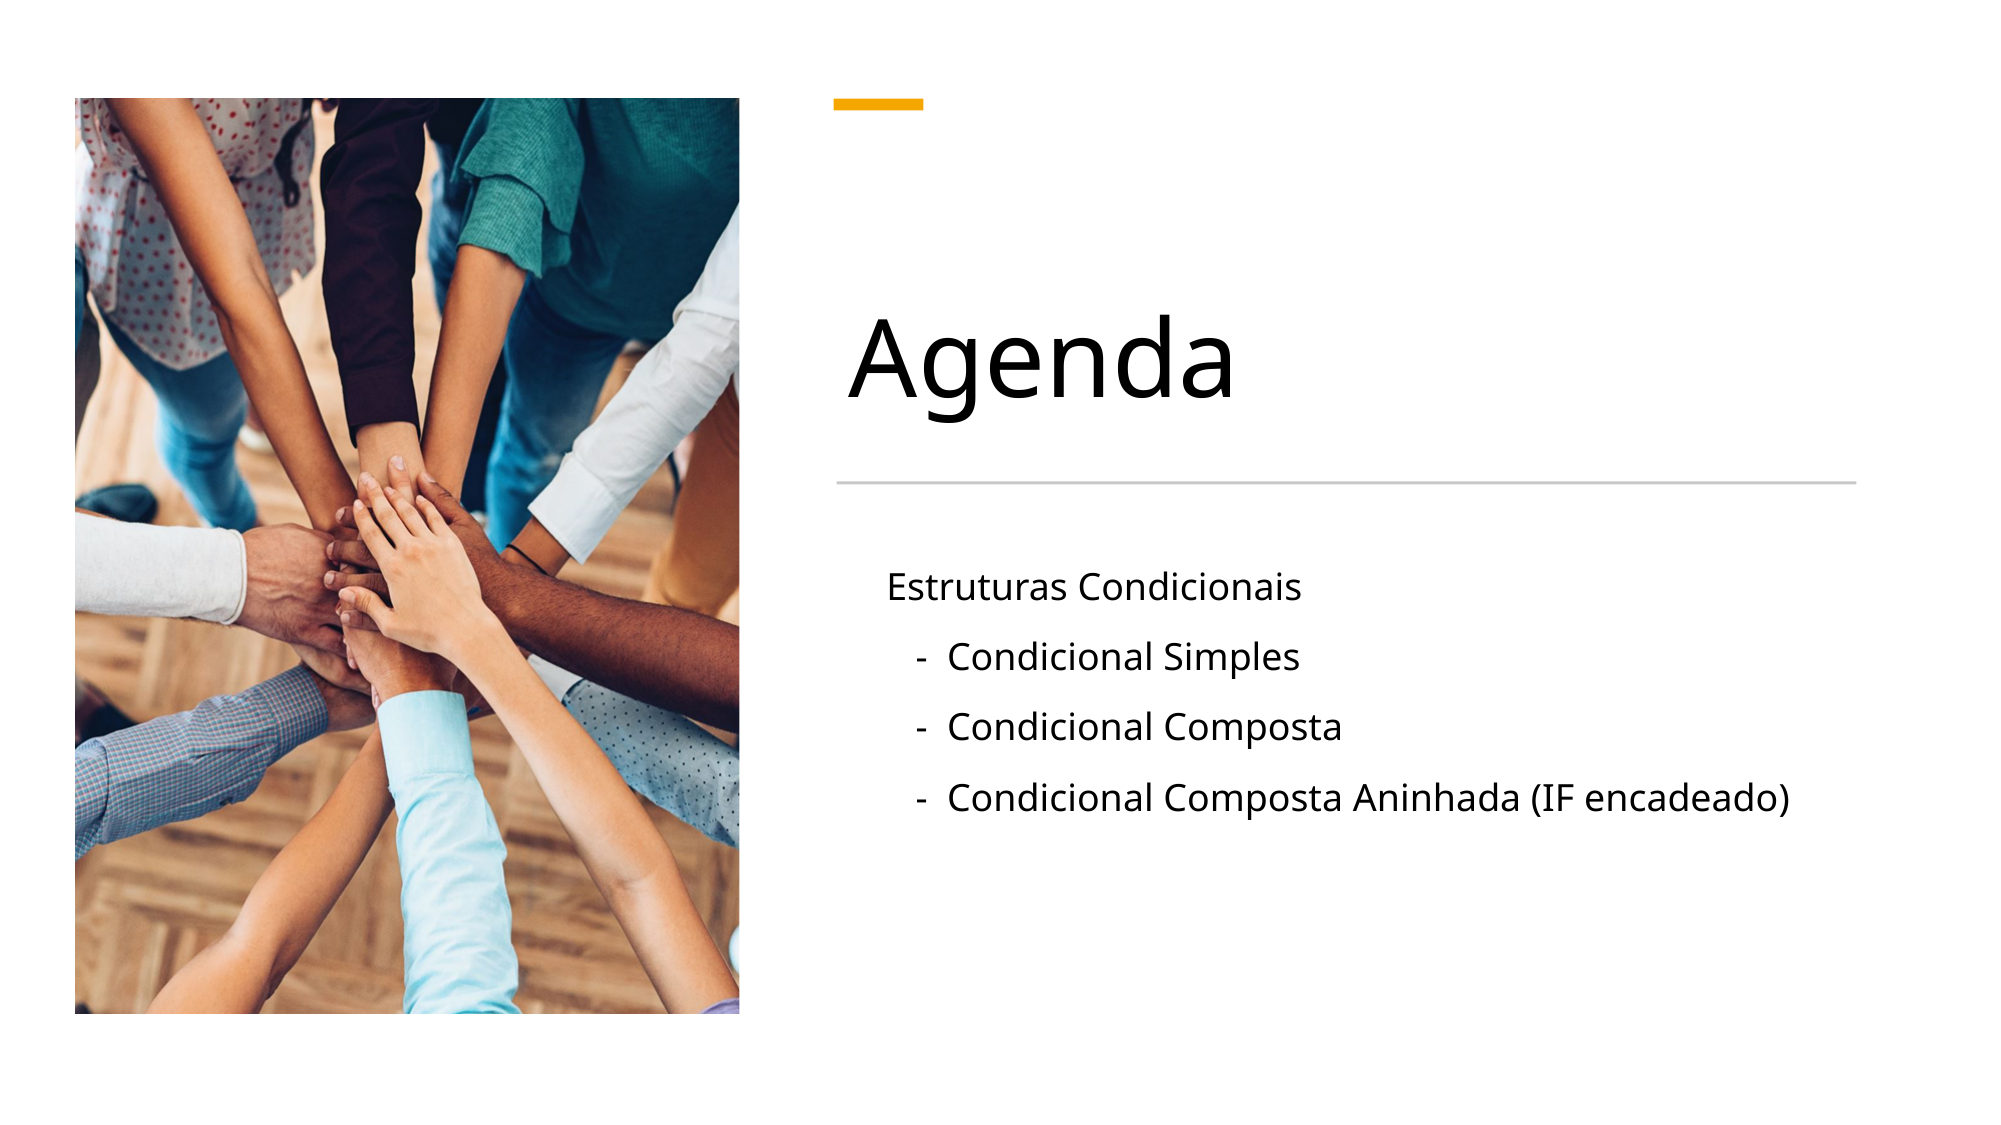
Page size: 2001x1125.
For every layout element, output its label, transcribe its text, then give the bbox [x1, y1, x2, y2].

title Agenda [833, 176, 1863, 429]
picture [74, 98, 740, 1015]
list Estruturas Condicionais - Condicional Simples - Condicional Composta - Condicional Composta Aninhada (IF encadeado) [833, 550, 1863, 1014]
